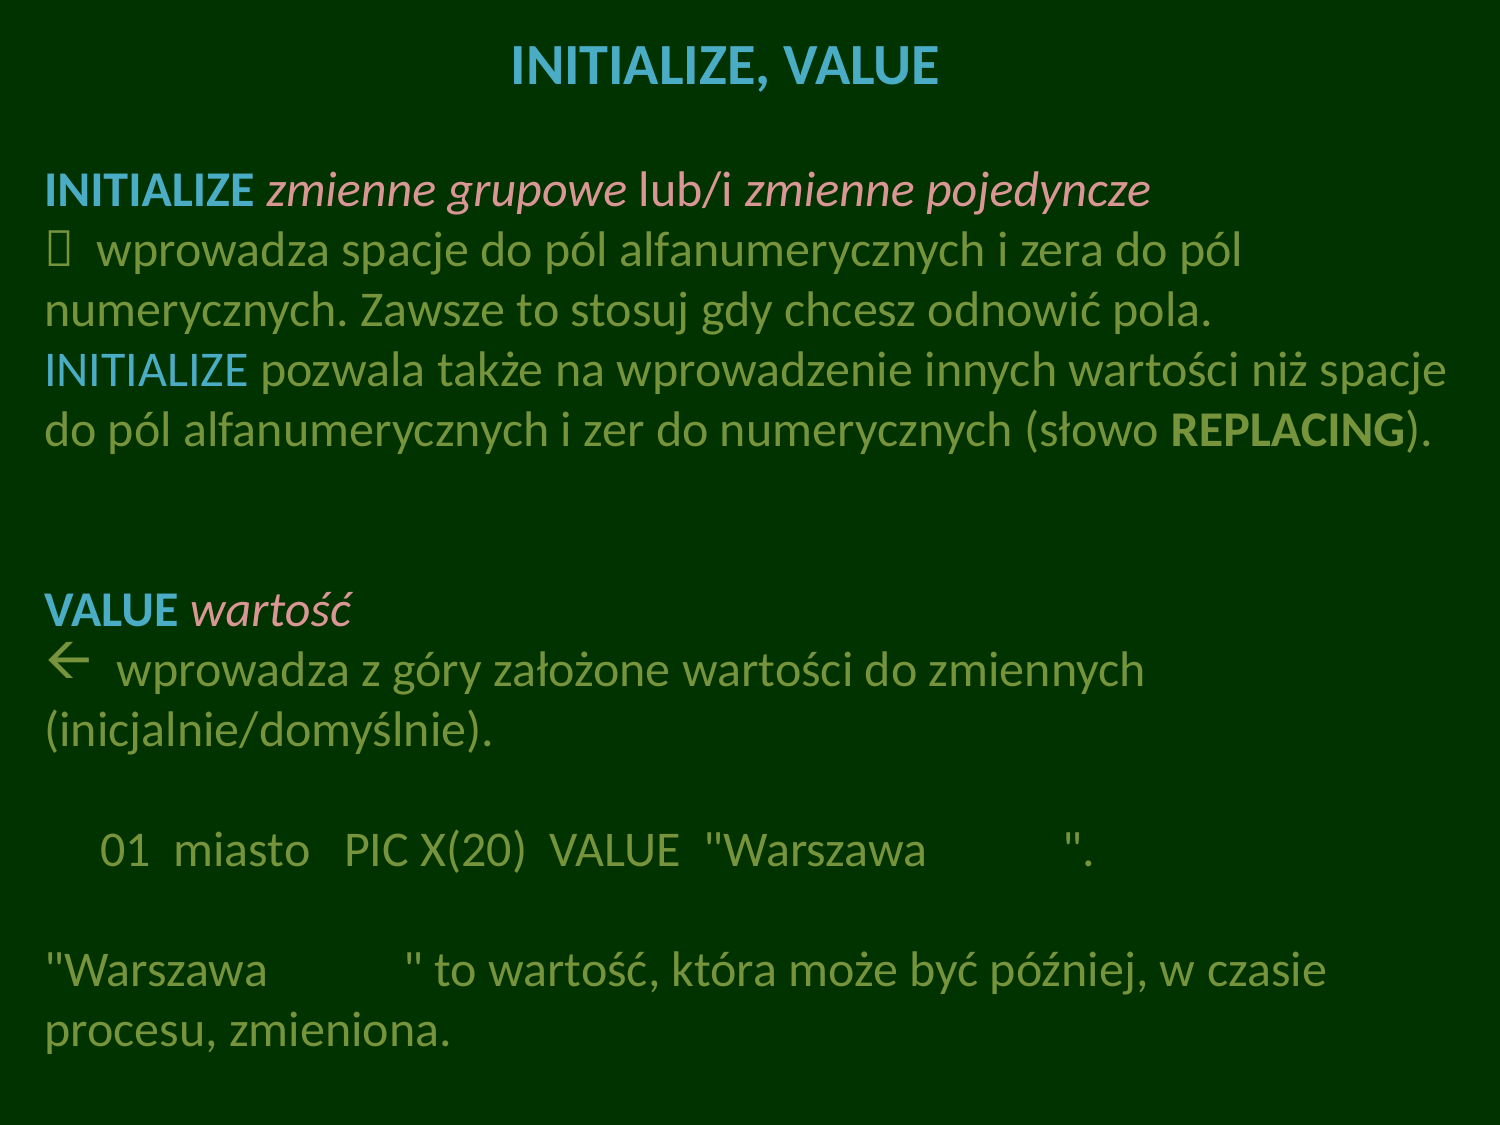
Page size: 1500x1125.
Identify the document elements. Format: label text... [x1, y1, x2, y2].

text_box INITIALIZE, VALUE [495, 19, 969, 104]
text_box INITIALIZE zmienne grupowe lub/i zmienne pojedyncze  wprowadza spacje do pól alfanumerycznych i zera do pól numerycznych. Zawsze to stosuj gdy chcesz odnowić pola. INITIALIZE pozwala także na wprowadzenie innych wartości niż spacje do pól alfanumerycznych i zer do numerycznych (słowo REPLACING). VALUE wartość wprowadza z góry założone wartości do zmiennych (inicjalnie/domyślnie). 01 miasto PIC X(20) VALUE "Warszawa ". "Warszawa " to wartość, która może być później, w czasie procesu, zmieniona. [29, 148, 1471, 1064]
